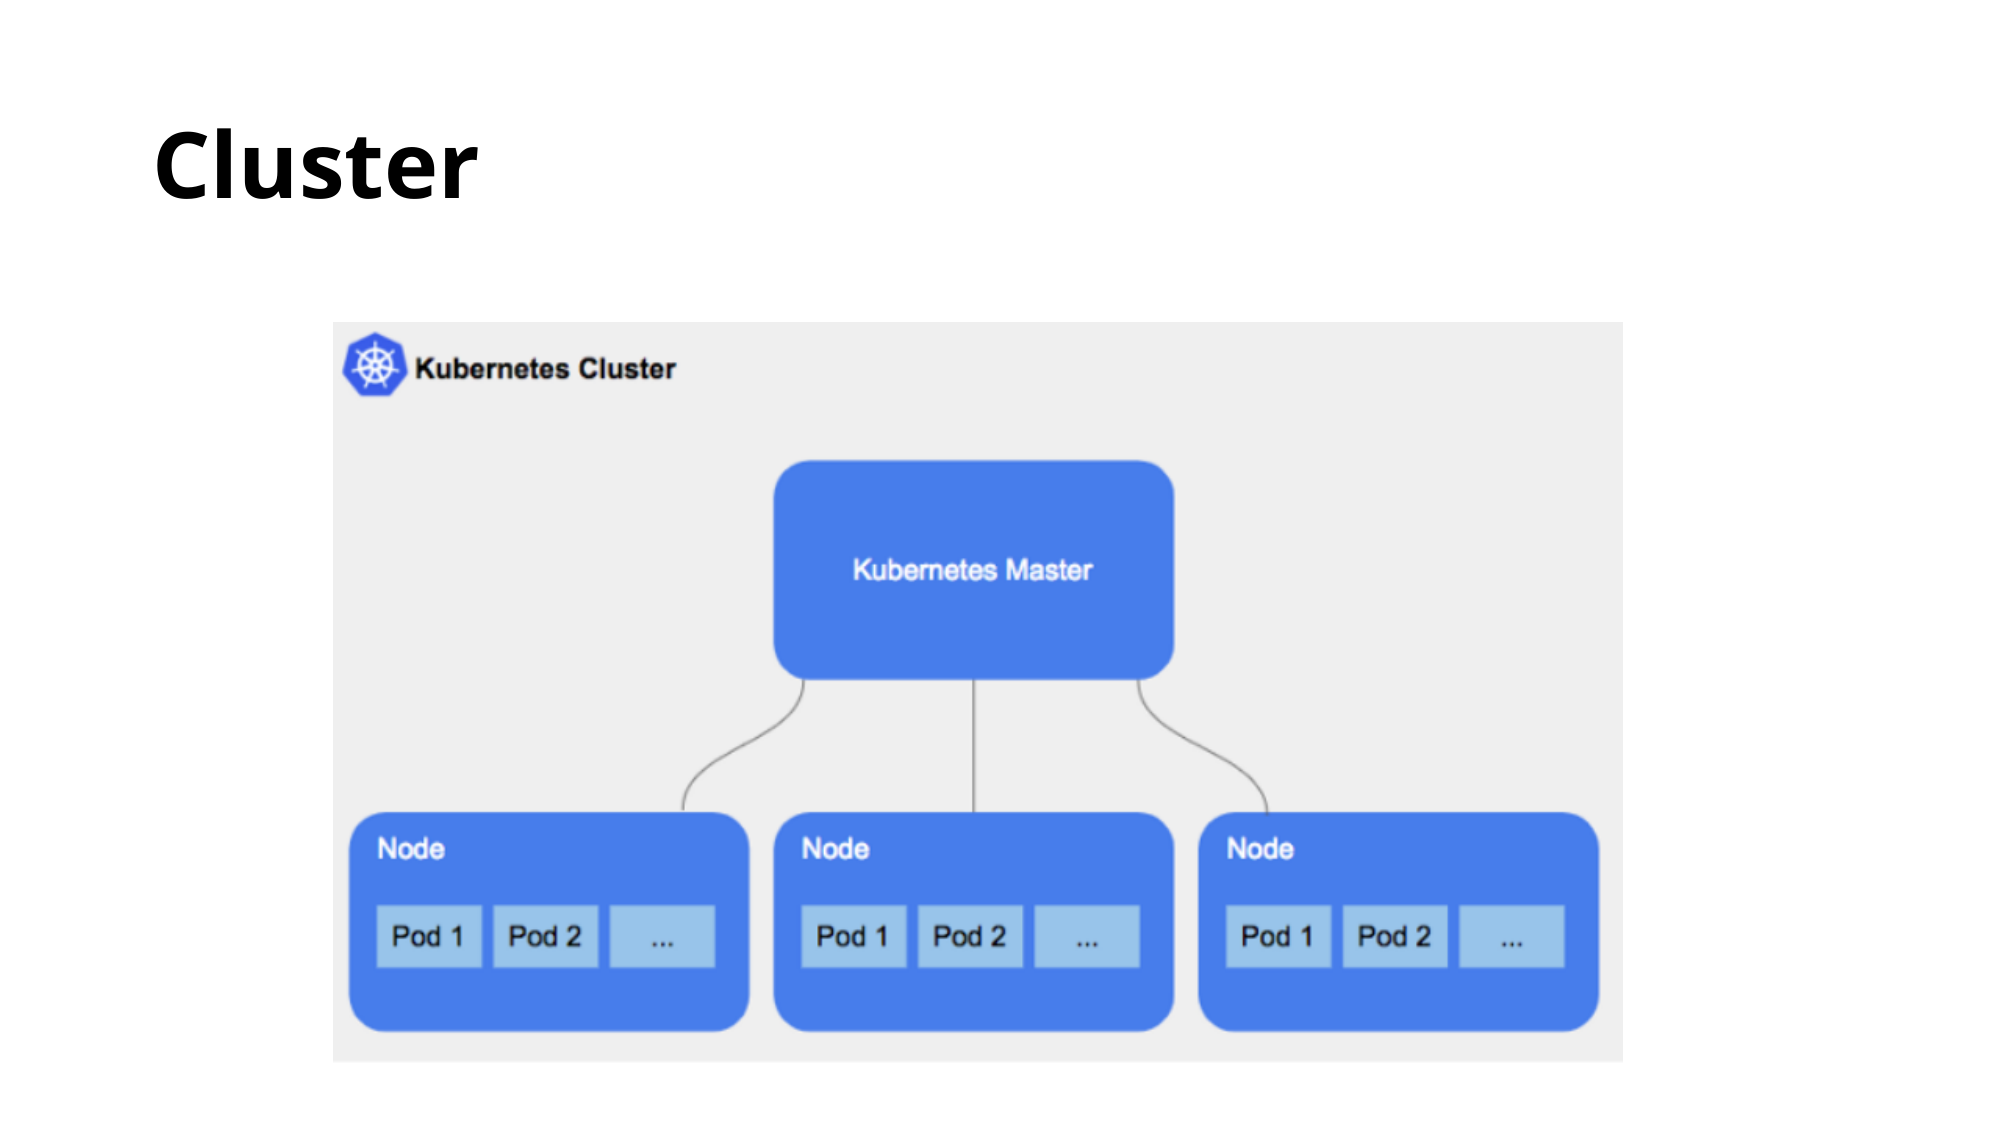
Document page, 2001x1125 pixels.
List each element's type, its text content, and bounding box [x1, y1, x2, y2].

picture [333, 322, 1623, 1066]
title Cluster [137, 59, 1863, 278]
